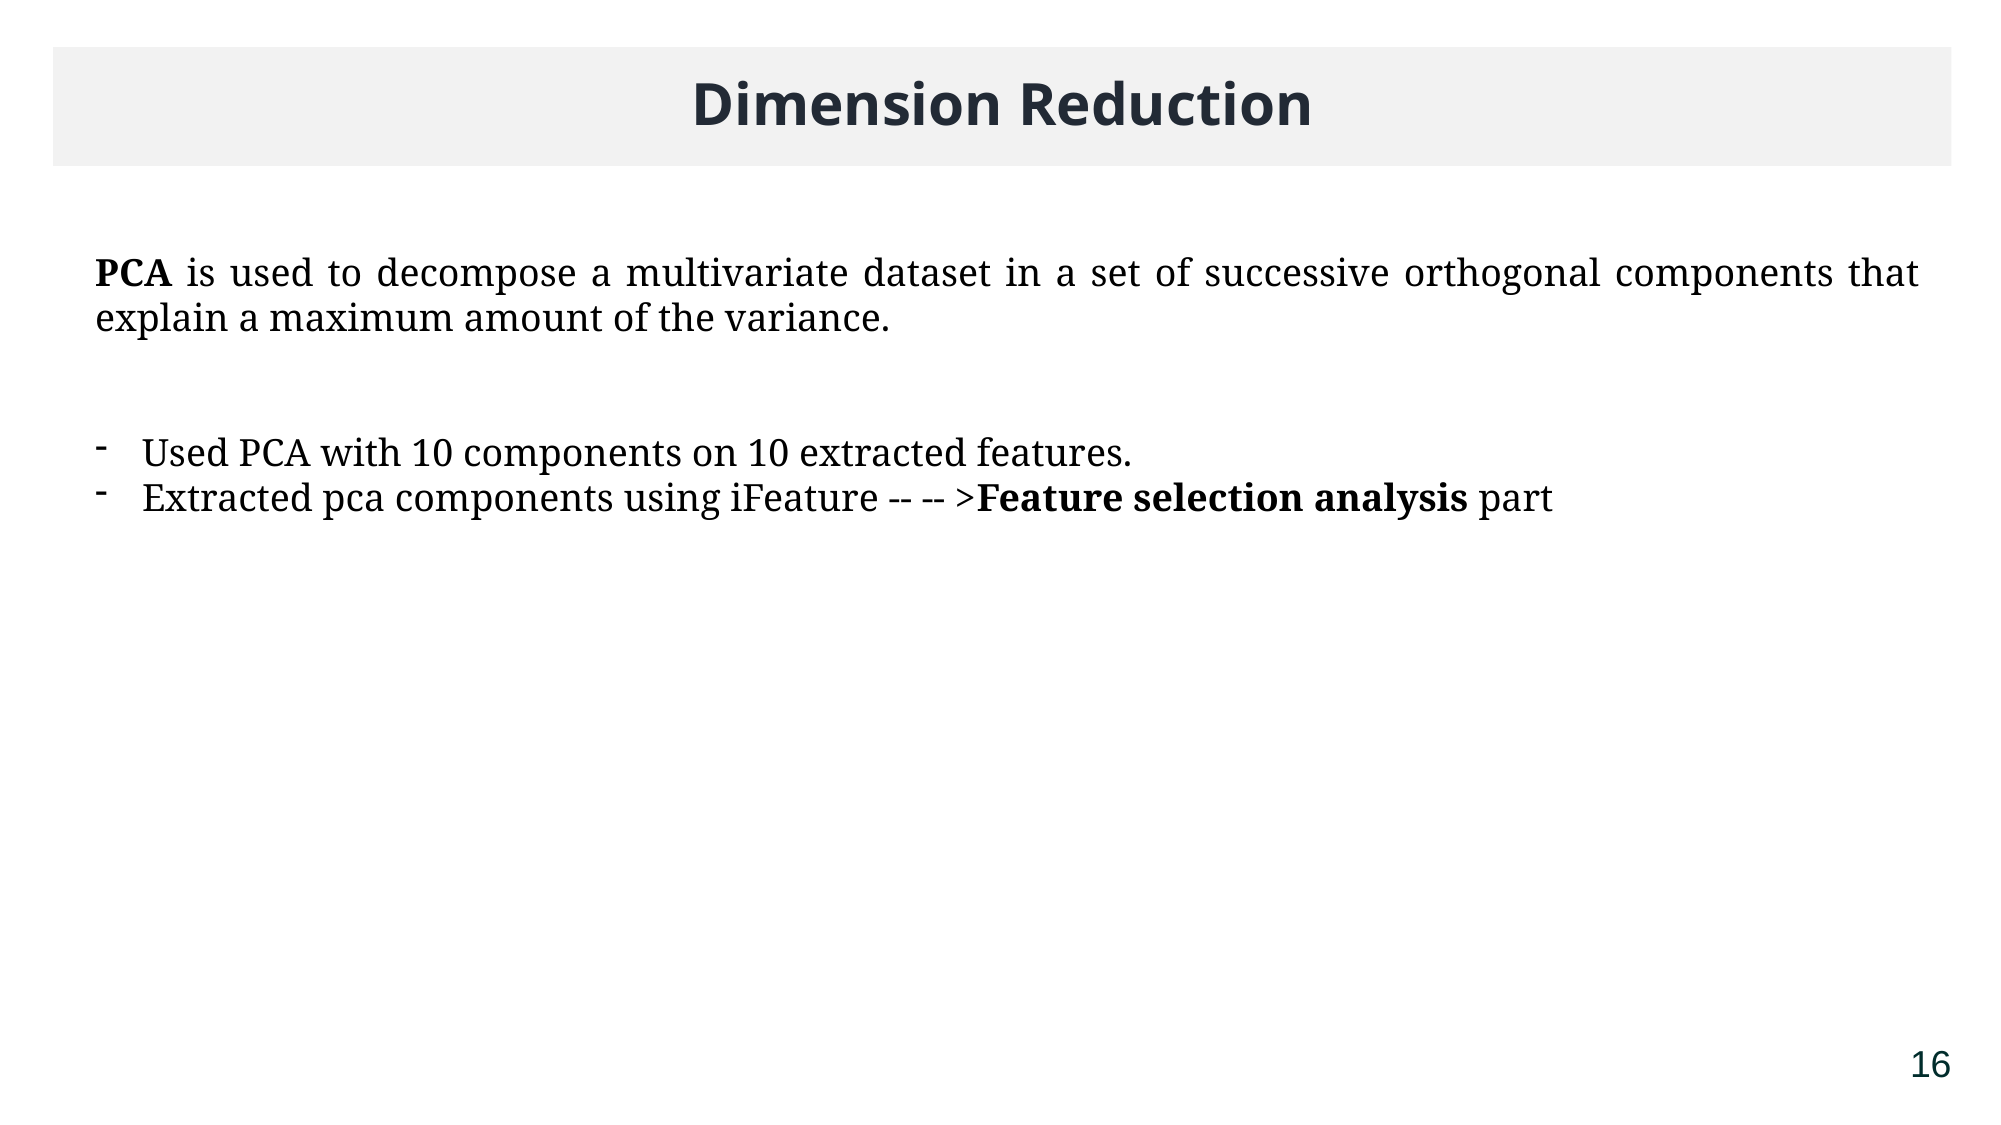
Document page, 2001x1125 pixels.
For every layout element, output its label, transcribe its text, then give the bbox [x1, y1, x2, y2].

text_box 16 [1895, 1033, 1986, 1093]
text_box Dimension Reduction [53, 47, 1952, 166]
text_box PCA is used to decompose a multivariate dataset in a set of successive orthogonal components that explain a maximum amount of the variance. Used PCA with 10 components on 10 extracted features. Extracted pca components using iFeature -- -- >Feature selection analysis part [80, 241, 1936, 527]
